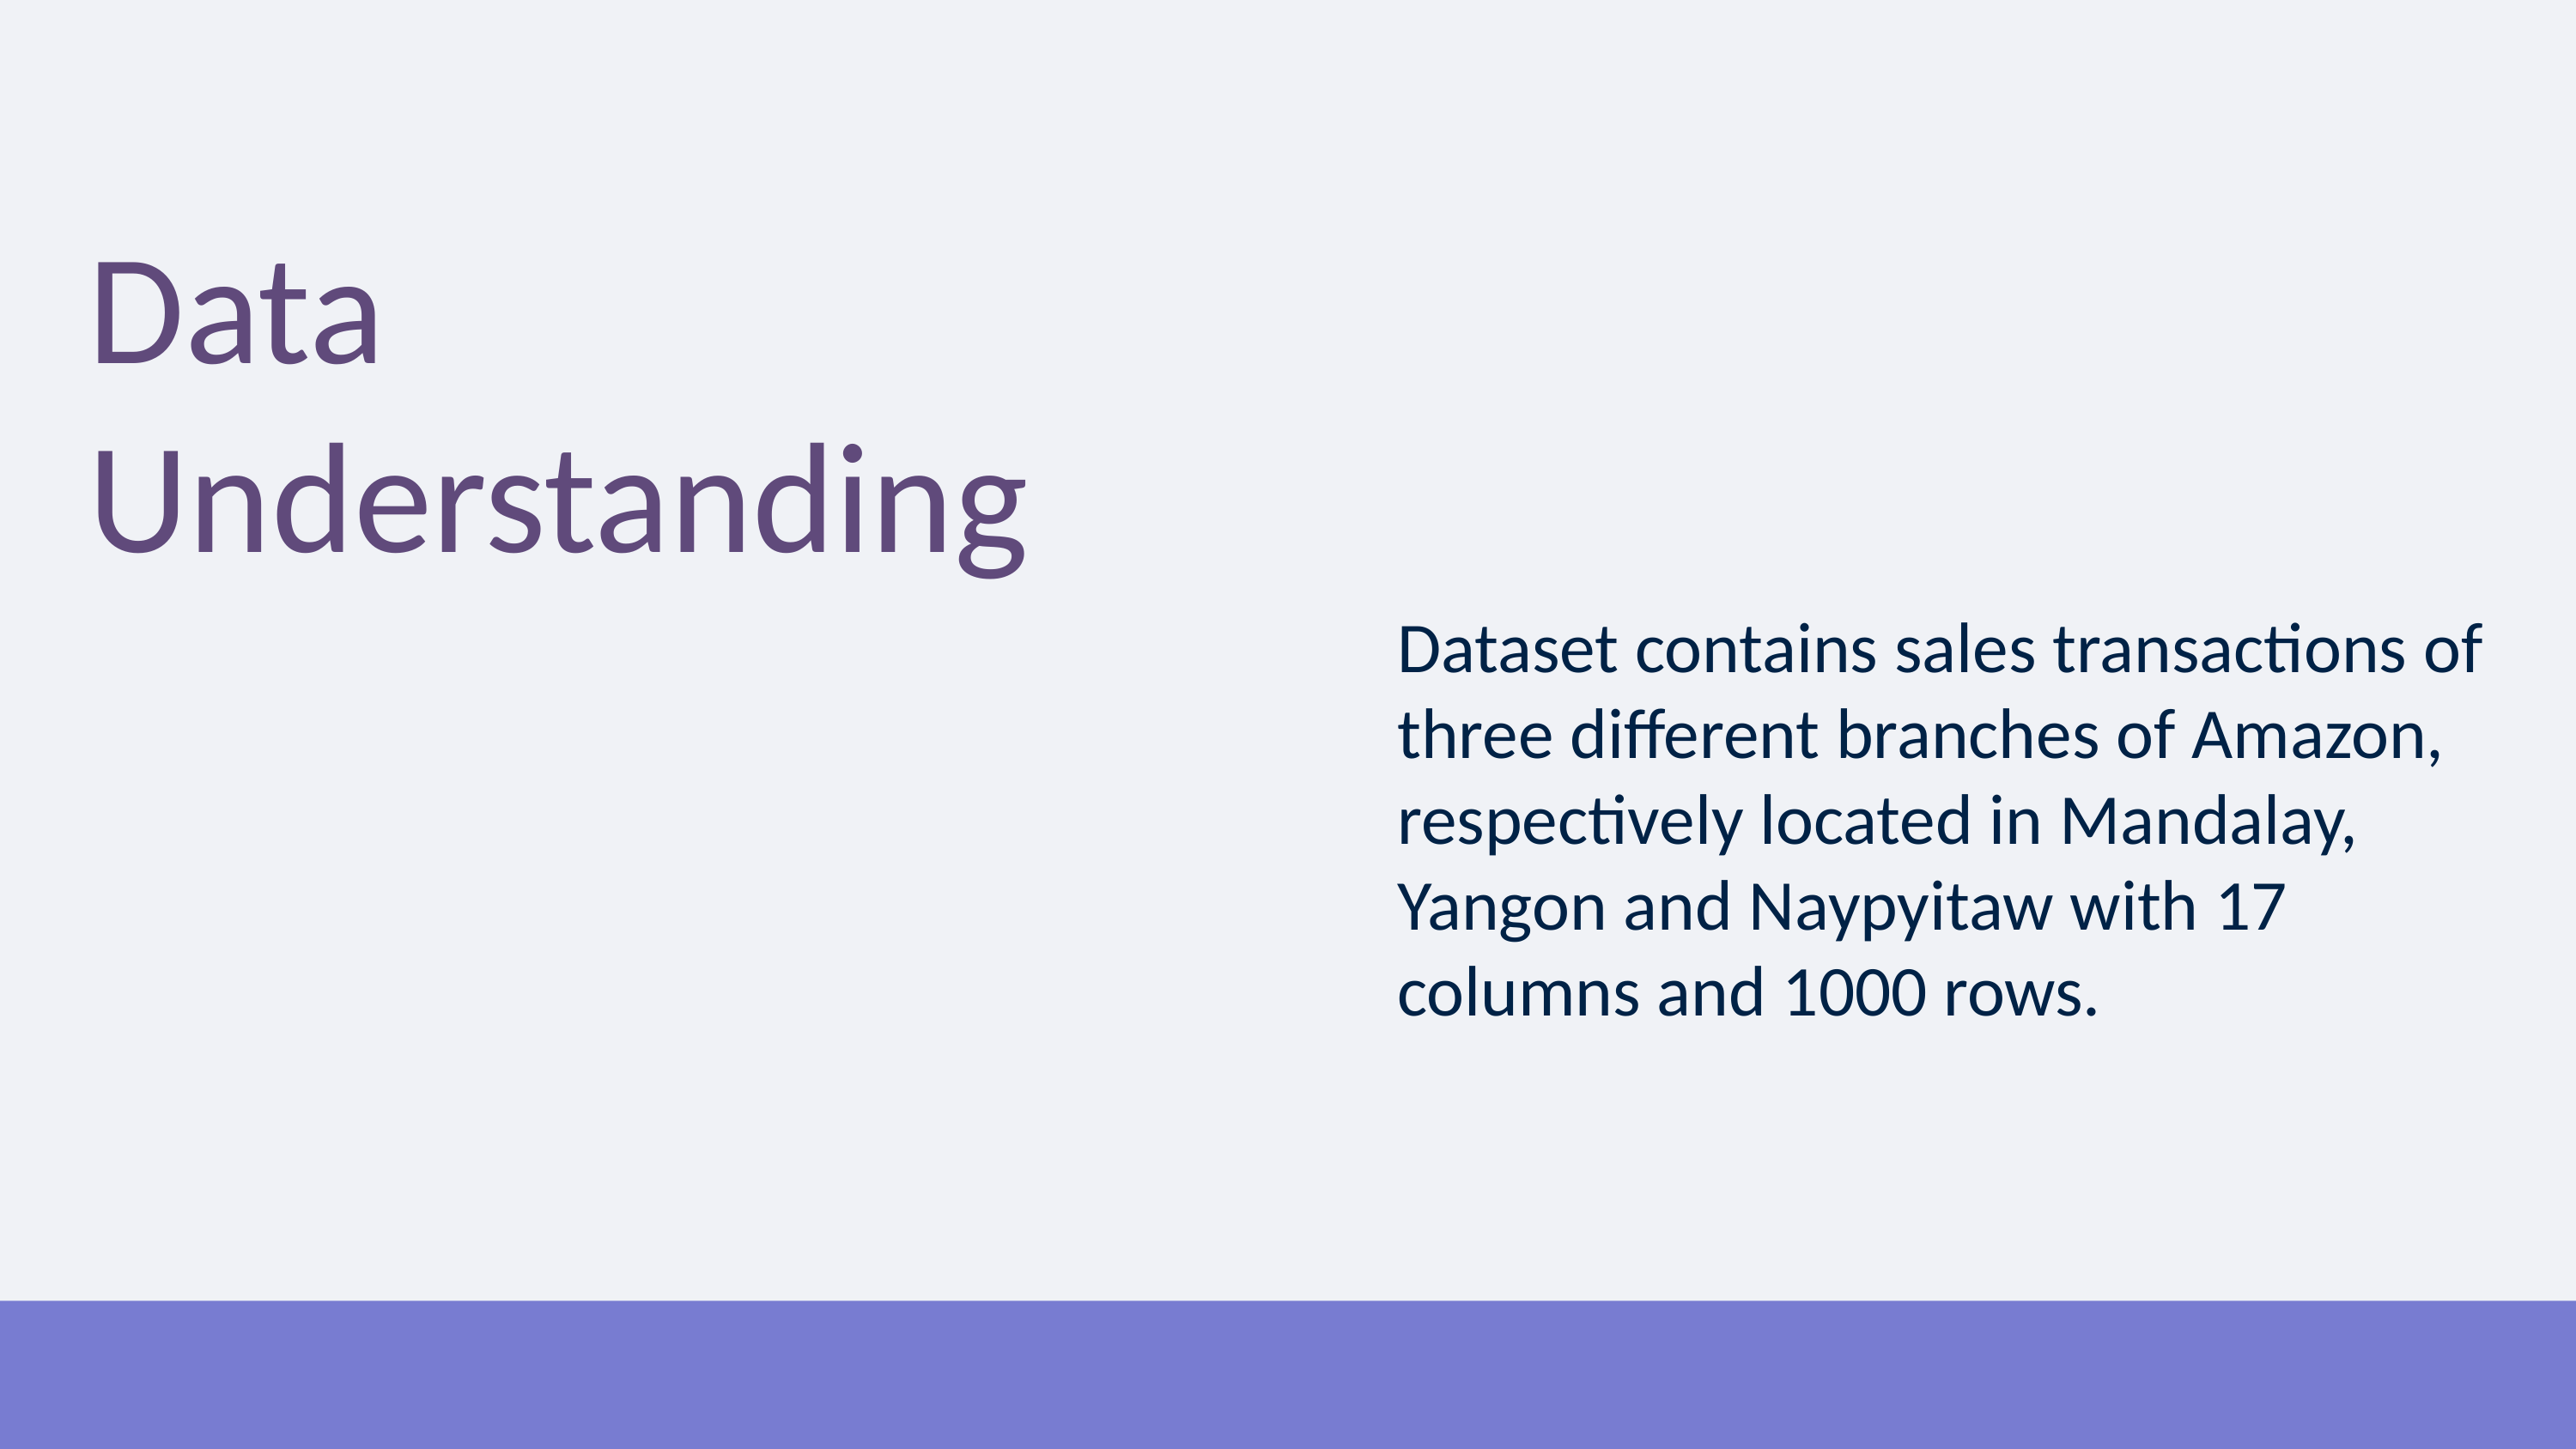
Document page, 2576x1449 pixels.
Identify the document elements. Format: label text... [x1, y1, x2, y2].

text_box Dataset contains sales transactions of three different branches of Amazon, respectively located in Mandalay, Yangon and Naypyitaw with 17 columns and 1000 rows. [1384, 594, 2533, 1037]
text_box Data Understanding [75, 200, 1192, 591]
text_box [0, 0, 2576, 1301]
